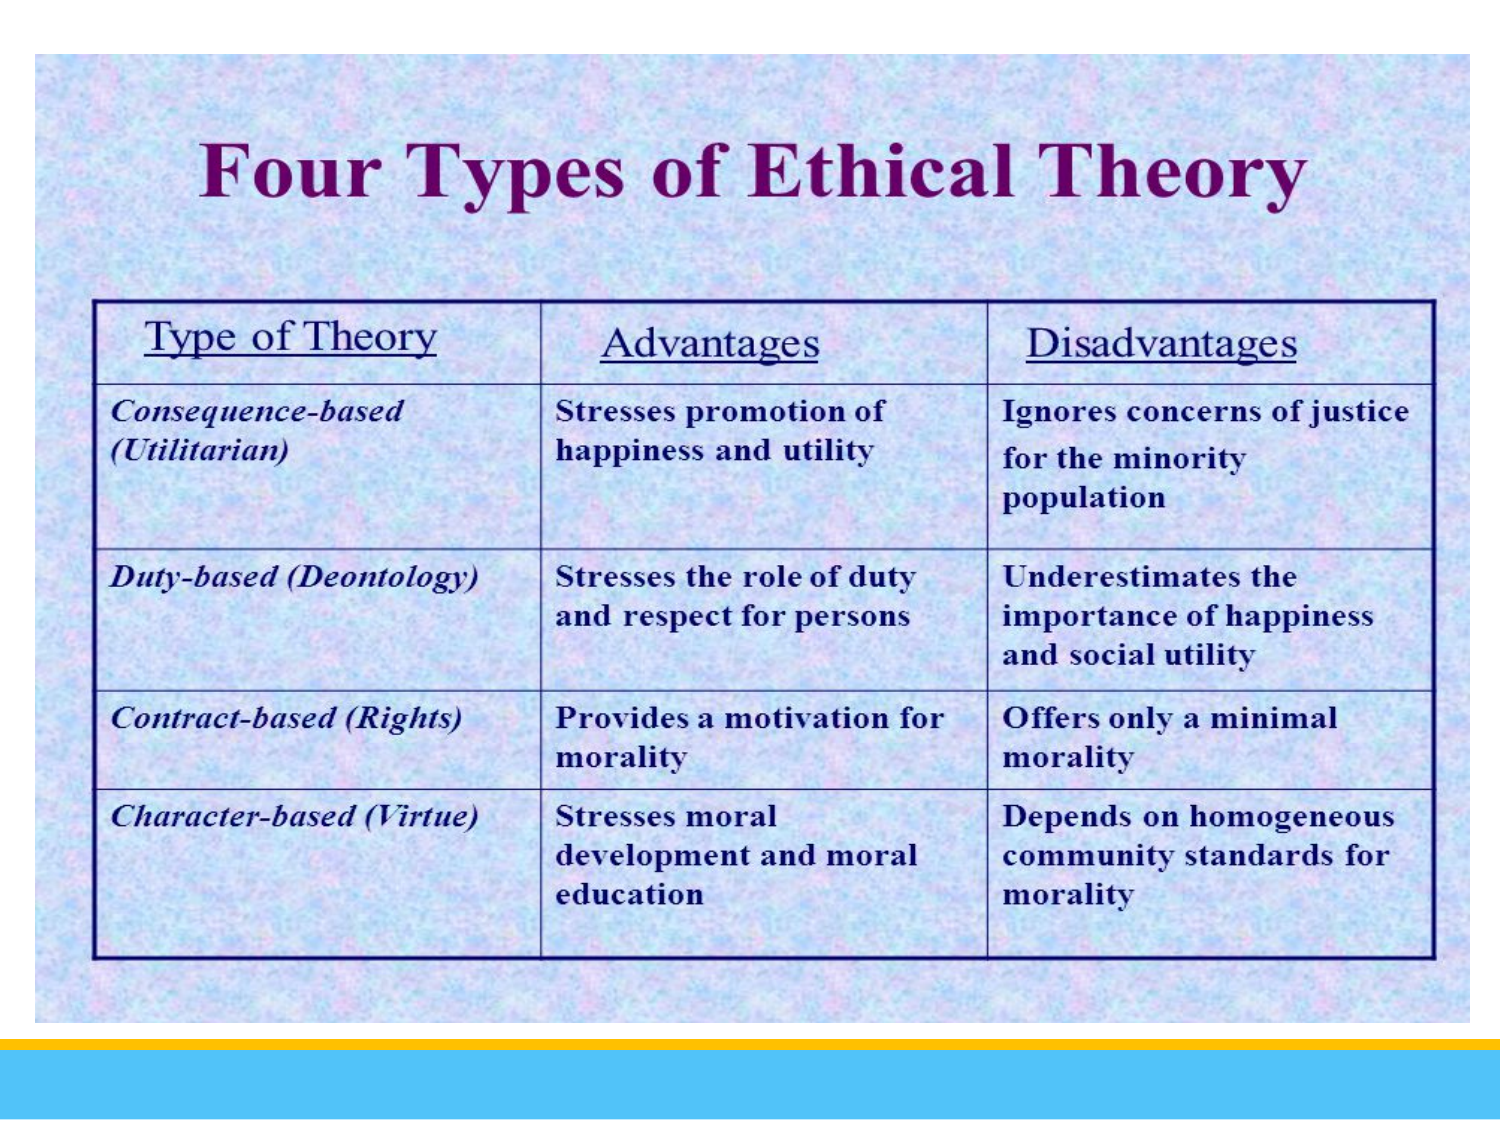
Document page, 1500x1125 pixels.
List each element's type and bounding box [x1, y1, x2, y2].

picture [35, 53, 1471, 1023]
